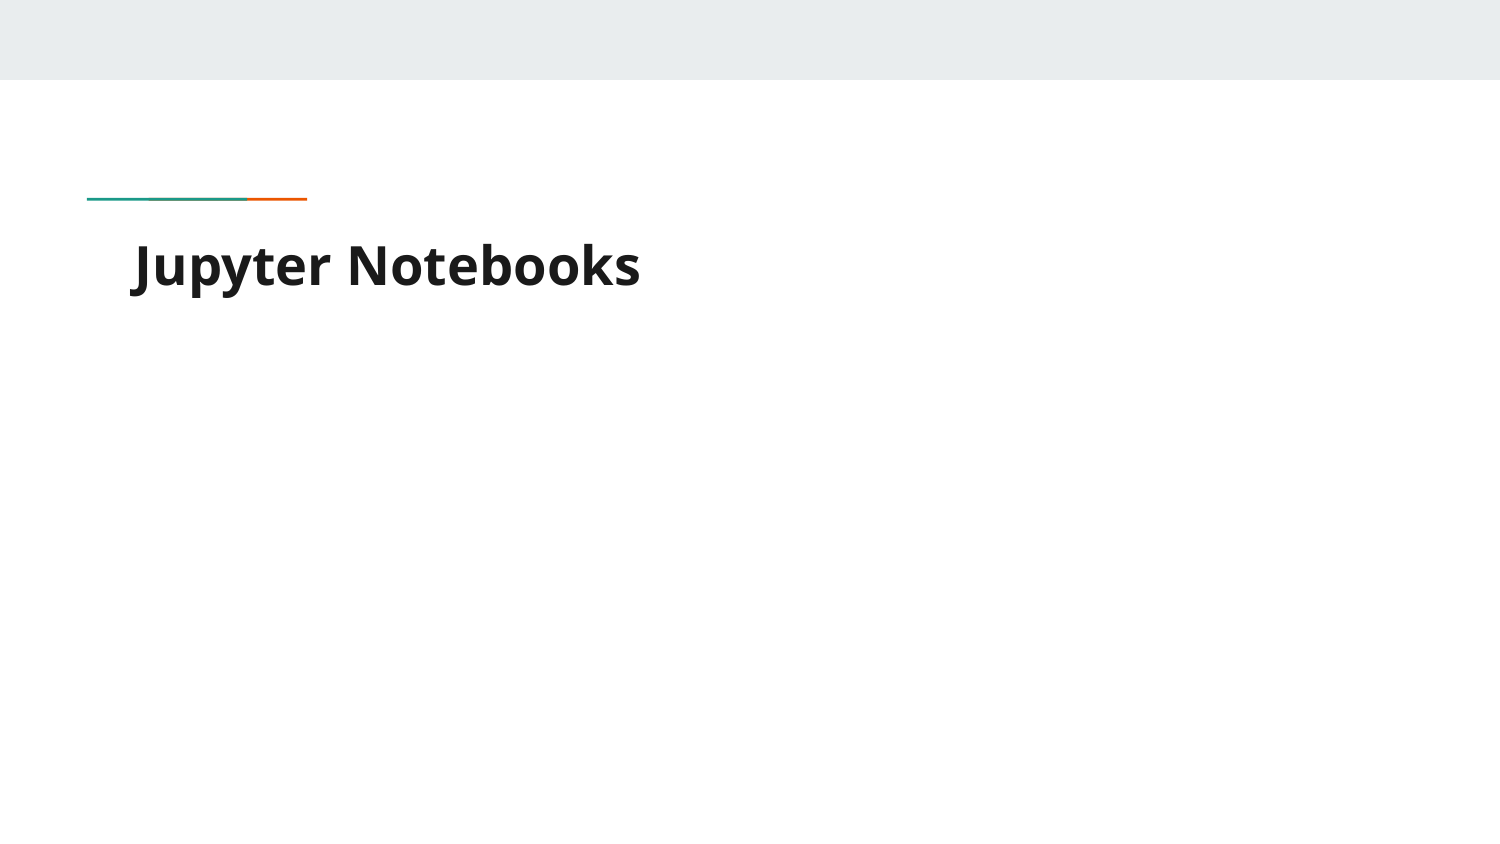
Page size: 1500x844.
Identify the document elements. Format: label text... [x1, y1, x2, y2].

title Jupyter Notebooks [119, 216, 1381, 305]
